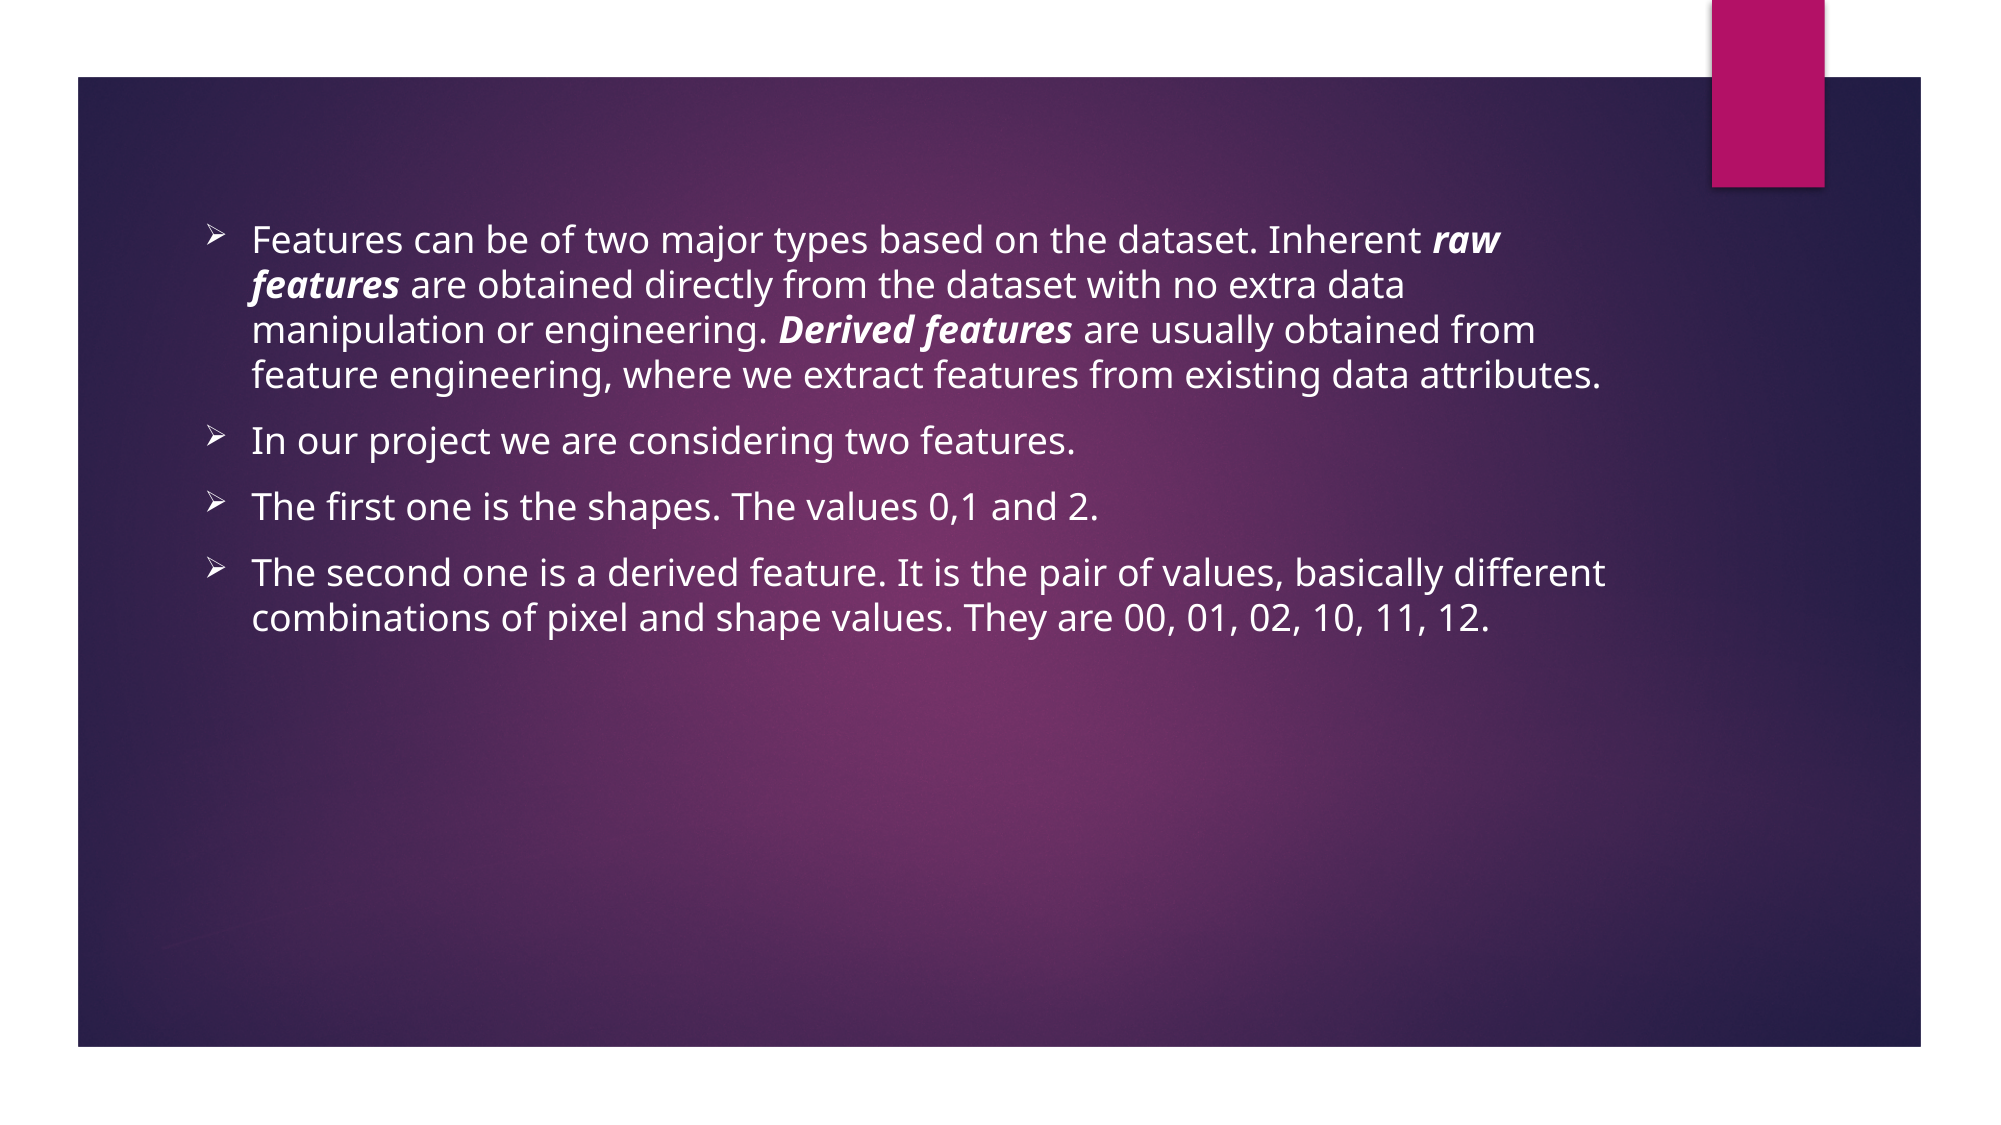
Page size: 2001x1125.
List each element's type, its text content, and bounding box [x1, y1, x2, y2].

subtitle Features can be of two major types based on the dataset. Inherent raw features are obtained directly from the dataset with no extra data manipulation or engineering. Derived features are usually obtained from feature engineering, where we extract features from existing data attributes. In our project we are considering two features. The first one is the shapes. The values 0,1 and 2. The second one is a derived feature. It is the pair of values, basically different combinations of pixel and shape values. They are 00, 01, 02, 10, 11, 12. [189, 142, 1638, 925]
